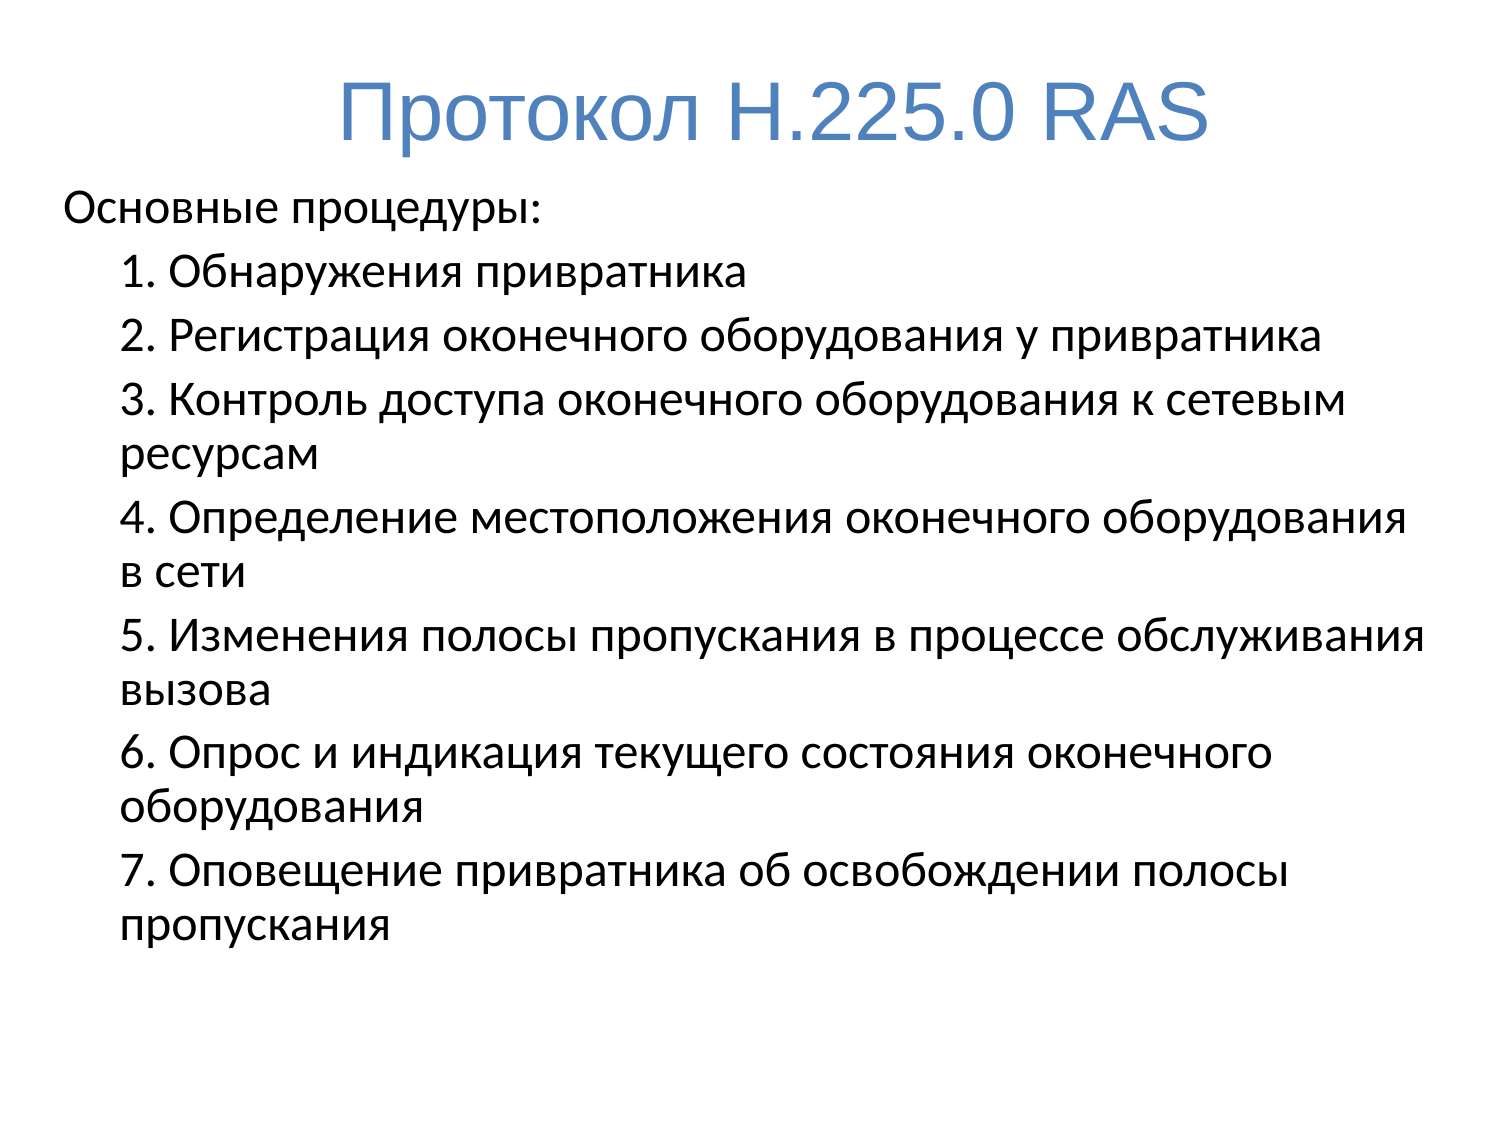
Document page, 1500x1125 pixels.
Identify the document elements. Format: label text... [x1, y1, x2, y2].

list Основные процедуры: 1. Обнаружения привратника 2. Регистрация оконечного оборудования у привратника 3. Контроль доступа оконечного оборудования к сетевым ресурсам 4. Определение местоположения оконечного оборудования в сети 5. Изменения полосы пропускания в процессе обслуживания вызова 6. Опрос и индикация текущего состояния оконечного оборудования 7. Оповещение привратника об освобождении полосы пропускания [48, 172, 1443, 977]
text_box Протокол H.225.0 RAS [107, 49, 1442, 131]
